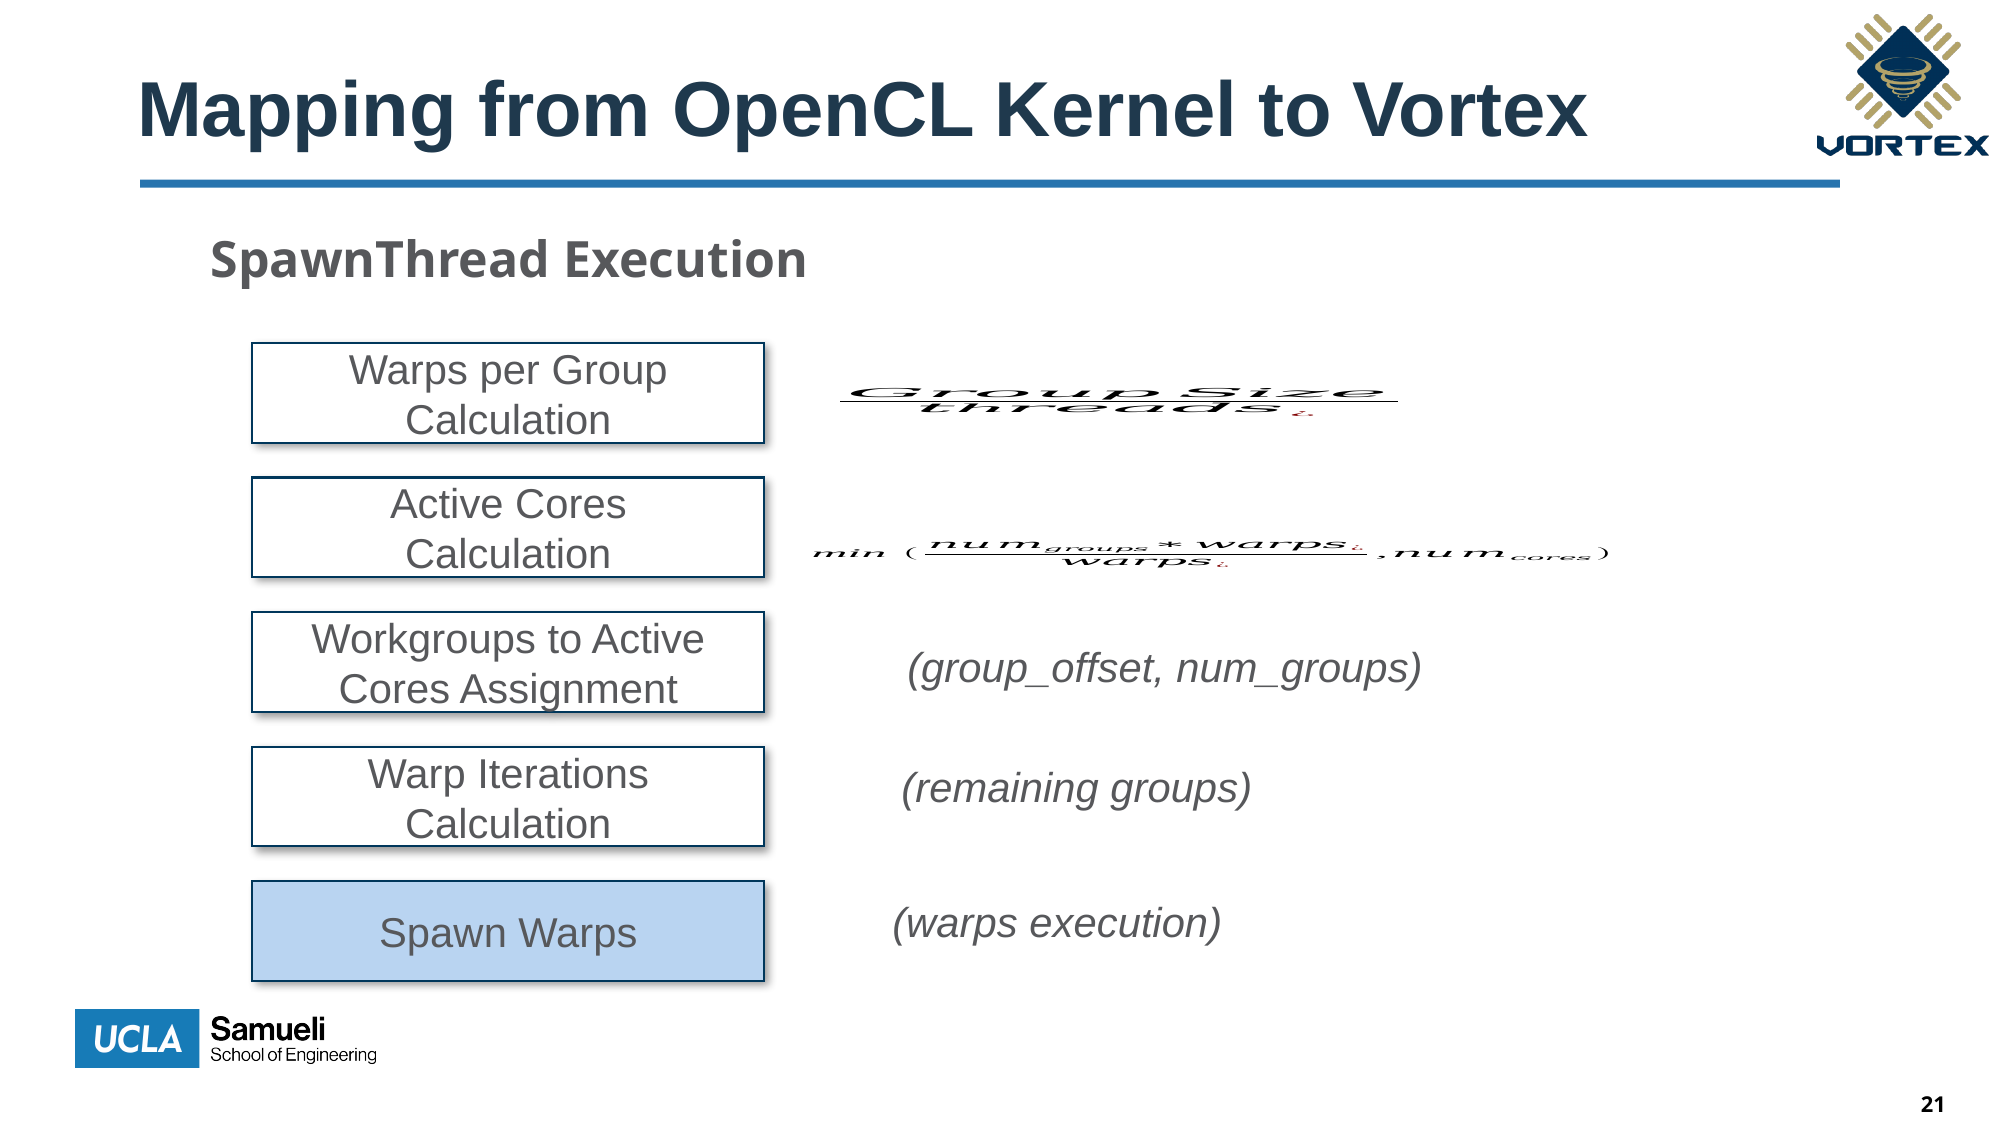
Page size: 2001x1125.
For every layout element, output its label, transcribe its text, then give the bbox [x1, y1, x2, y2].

text_box Spawn Warps [251, 880, 765, 982]
text_box Active Cores Calculation [251, 476, 765, 578]
picture [1816, 0, 1989, 171]
text_box Workgroups to Active Cores Assignment [251, 611, 765, 713]
picture [75, 1009, 376, 1068]
text_box Warps per Group Calculation [251, 342, 765, 444]
text_box Warp Iterations Calculation [251, 746, 765, 847]
slide_number 21 [1850, 1083, 2000, 1121]
text_box (remaining groups) [901, 760, 1542, 811]
text_box (group_offset, num_groups) [907, 640, 1547, 691]
text_box (warps execution) [892, 895, 1532, 947]
title Mapping from OpenCL Kernel to Vortex [122, 22, 1816, 160]
list SpawnThread Execution [195, 219, 845, 1034]
